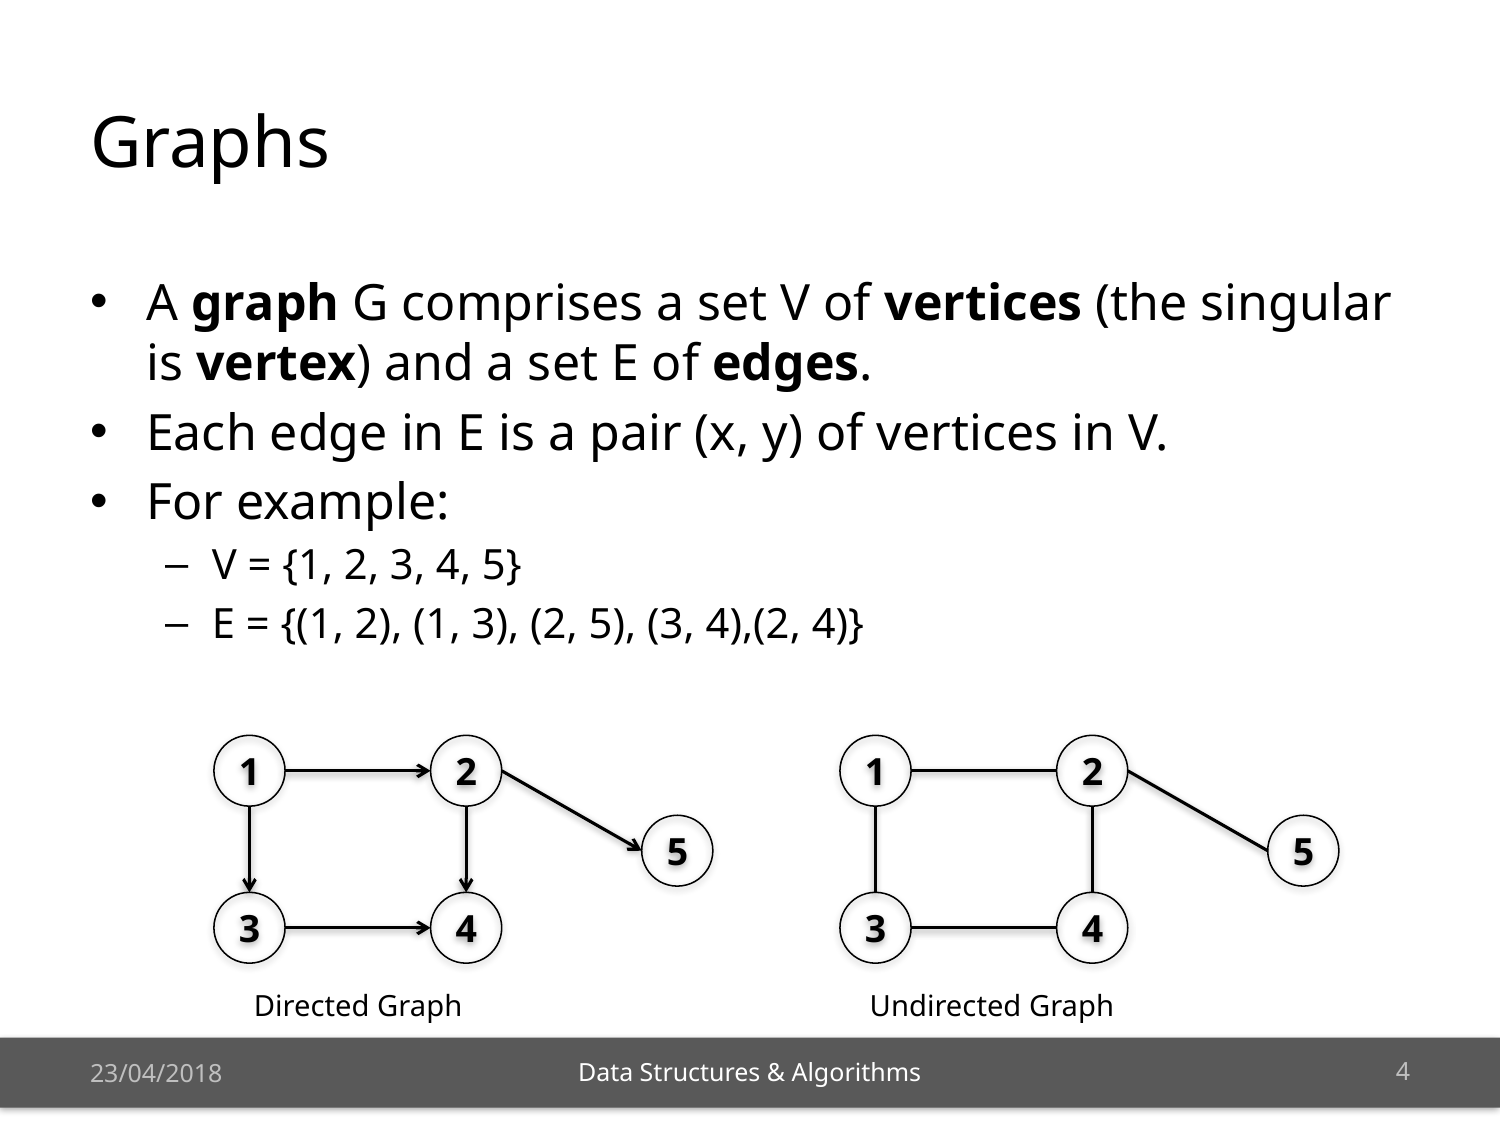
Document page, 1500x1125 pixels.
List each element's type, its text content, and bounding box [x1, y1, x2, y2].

text_box Undirected Graph [854, 979, 1129, 1030]
text_box 2 [429, 734, 503, 807]
text_box 1 [839, 734, 912, 807]
text_box Directed Graph [239, 979, 478, 1030]
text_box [501, 770, 642, 851]
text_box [1127, 770, 1268, 851]
text_box 5 [641, 814, 714, 887]
title Graphs [75, 45, 1425, 233]
list A graph G comprises a set V of vertices (the singular is vertex) and a set E of edges. Each edge in E is a pair (x, y) of vertices in V. For example: V = {1, 2, 3, 4, 5} E = {(1, 2), (1, 3), (2, 5), (3, 4),(2, 4)} [75, 262, 1425, 1005]
text_box 3 [213, 892, 286, 964]
text_box 1 [213, 734, 286, 807]
slide_number 3 [1074, 1042, 1425, 1103]
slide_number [75, 1042, 425, 1103]
text_box 5 [1267, 814, 1340, 887]
text_box 2 [1056, 734, 1129, 807]
text_box 3 [839, 892, 912, 964]
text_box 4 [429, 892, 503, 964]
text_box 4 [1056, 892, 1129, 964]
